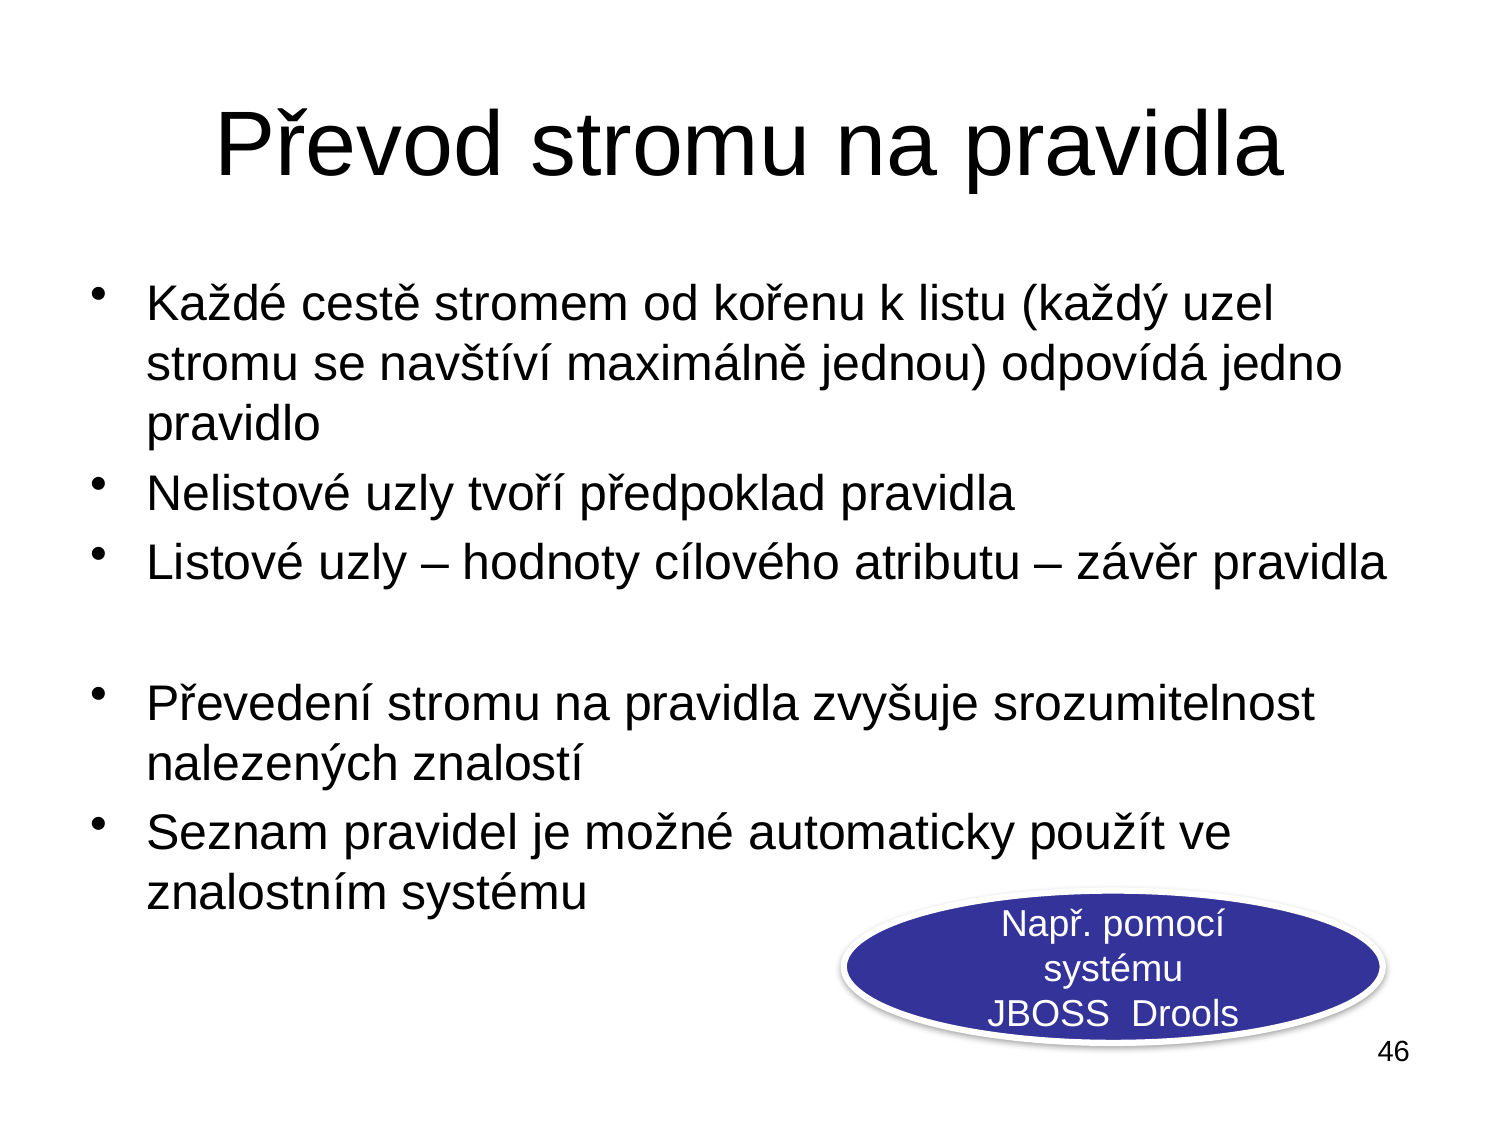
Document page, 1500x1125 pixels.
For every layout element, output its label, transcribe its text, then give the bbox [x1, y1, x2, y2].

title Převod stromu na pravidla [74, 44, 1426, 233]
list Každé cestě stromem od kořenu k listu (každý uzel stromu se navštíví maximálně jednou) odpovídá jedno pravidlo Nelistové uzly tvoří předpoklad pravidla Listové uzly – hodnoty cílového atributu – závěr pravidla Převedení stromu na pravidla zvyšuje srozumitelnost nalezených znalostí Seznam pravidel je možné automaticky použít ve znalostním systému [74, 262, 1426, 1006]
text_box Např. pomocí systému JBOSS Drools [840, 887, 1386, 1046]
slide_number 46 [1074, 1024, 1426, 1103]
